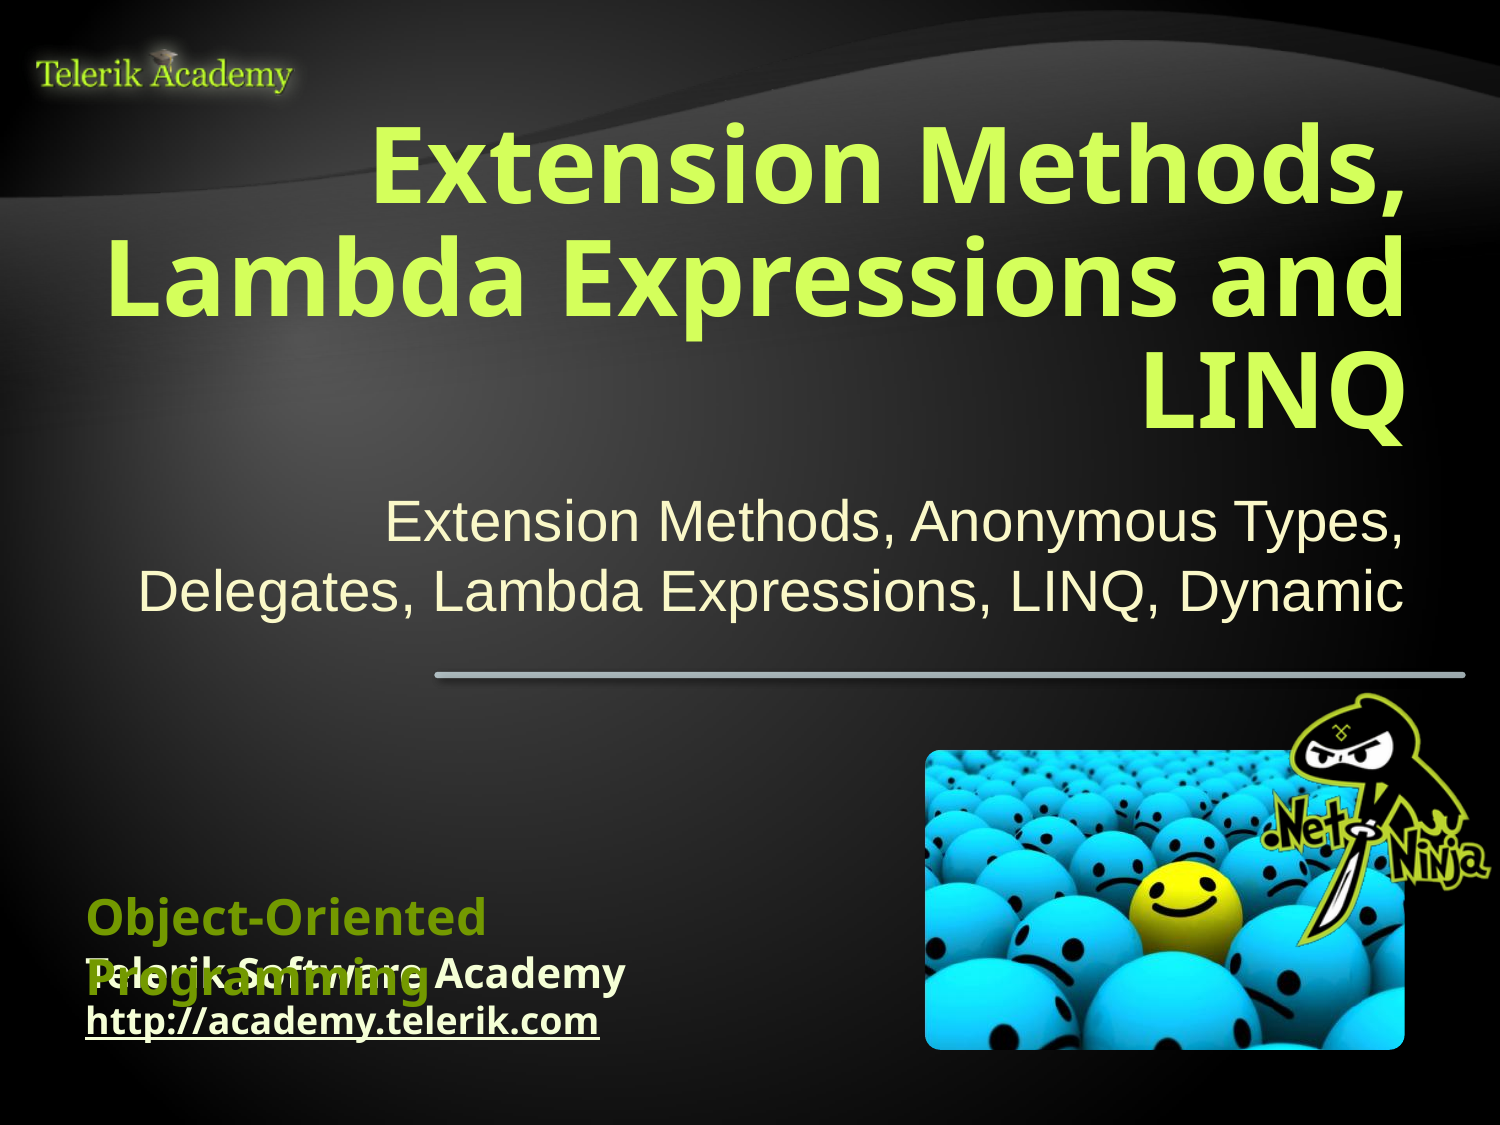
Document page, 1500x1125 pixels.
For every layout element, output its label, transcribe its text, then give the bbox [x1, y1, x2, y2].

text_box Object-Oriented Programming [70, 877, 788, 1013]
title Extension Methods, Lambda Expressions and LINQ [75, 200, 1425, 450]
text_box http://academy.telerik.com [70, 1013, 725, 1056]
picture [0, 0, 1500, 1125]
subtitle Extension Methods, Anonymous Types, Delegates, Lambda Expressions, LINQ, Dynamic [86, 474, 1422, 632]
